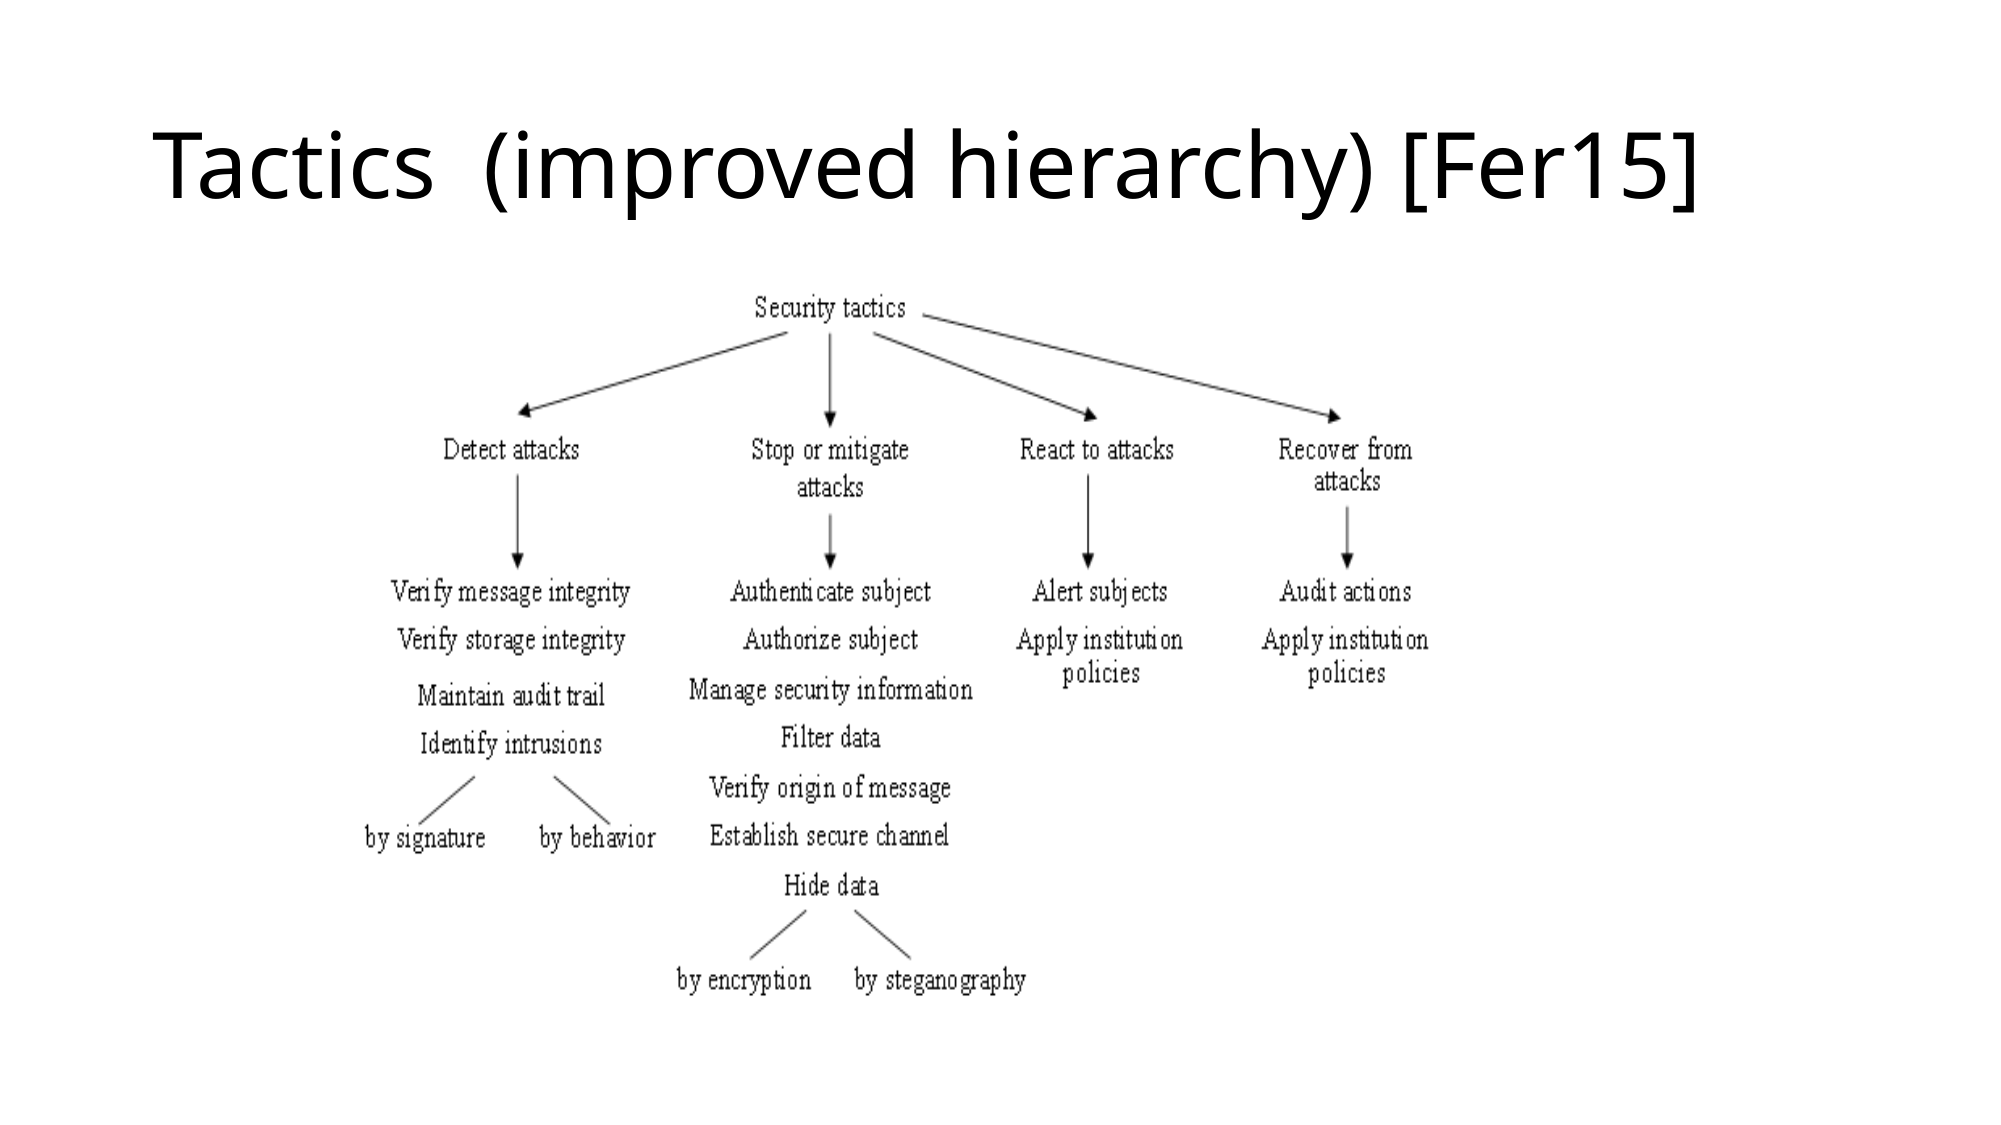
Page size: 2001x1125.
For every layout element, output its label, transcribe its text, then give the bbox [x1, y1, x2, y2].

picture [345, 277, 1463, 1017]
title Tactics (improved hierarchy) [Fer15] [137, 59, 1863, 278]
